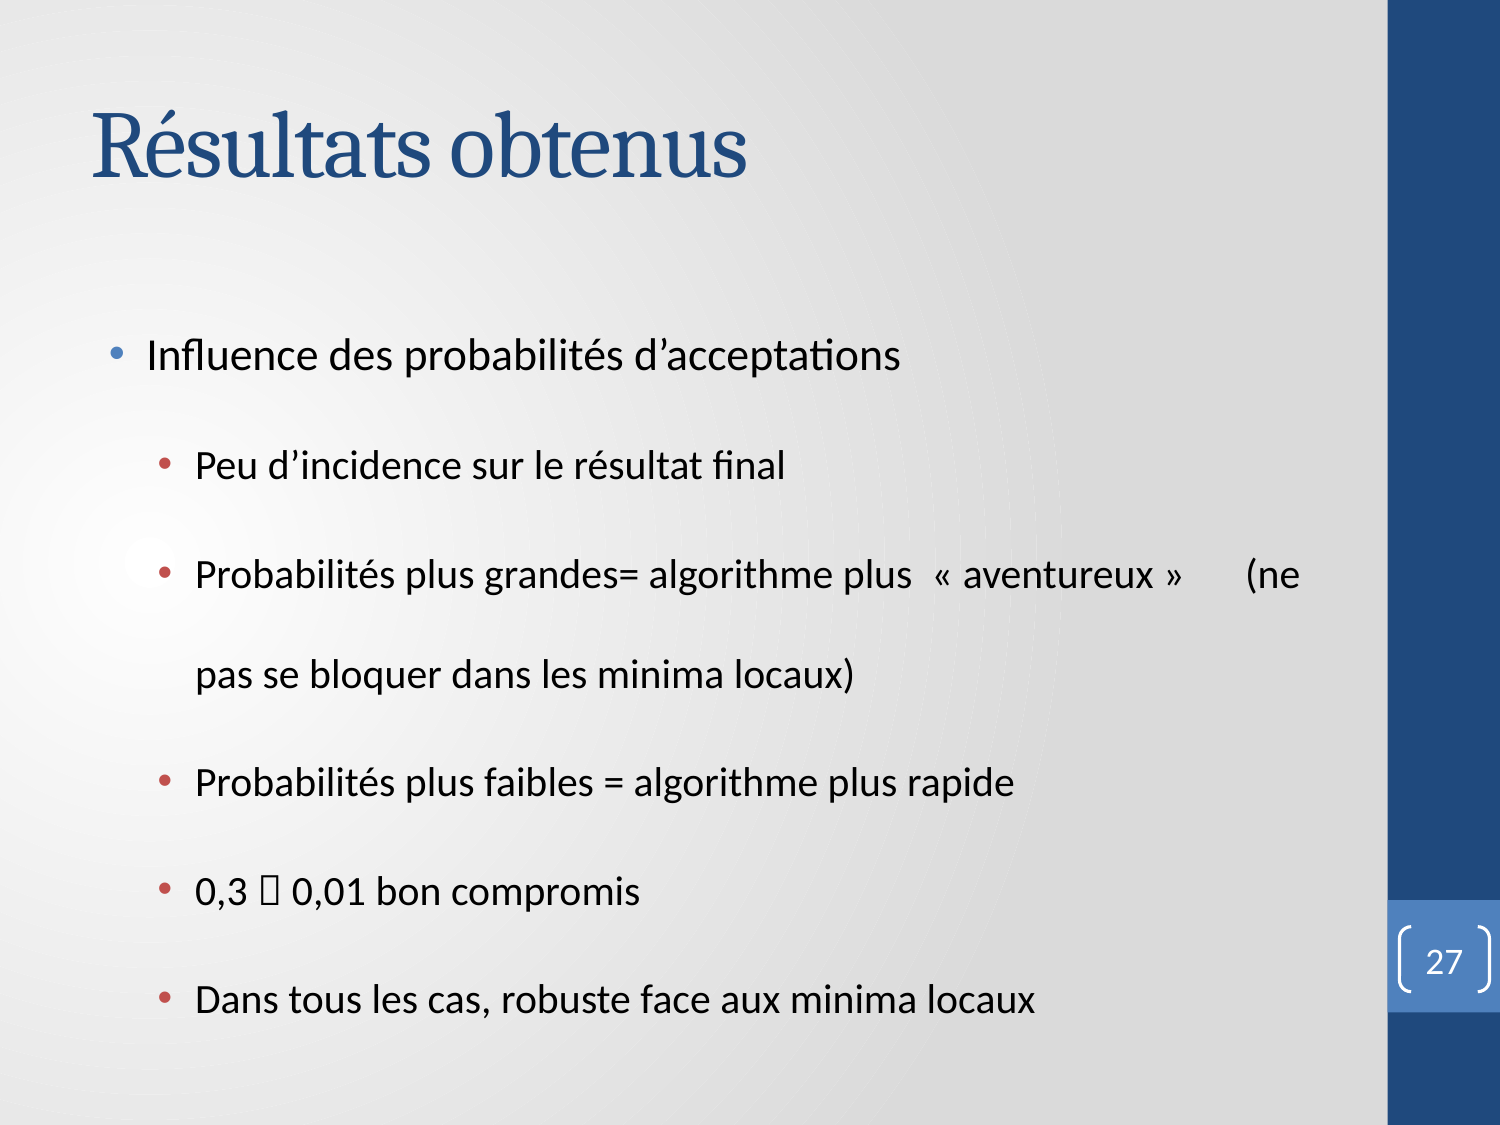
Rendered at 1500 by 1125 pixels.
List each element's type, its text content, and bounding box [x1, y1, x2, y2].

title Résultats obtenus [75, 45, 1325, 233]
slide_number 27 [1397, 925, 1492, 994]
list Influence des probabilités d’acceptations Peu d’incidence sur le résultat final Probabilités plus grandes= algorithme plus « aventureux » (ne pas se bloquer dans les minima locaux) Probabilités plus faibles = algorithme plus rapide 0,3  0,01 bon compromis Dans tous les cas, robuste face aux minima locaux [75, 262, 1325, 1050]
